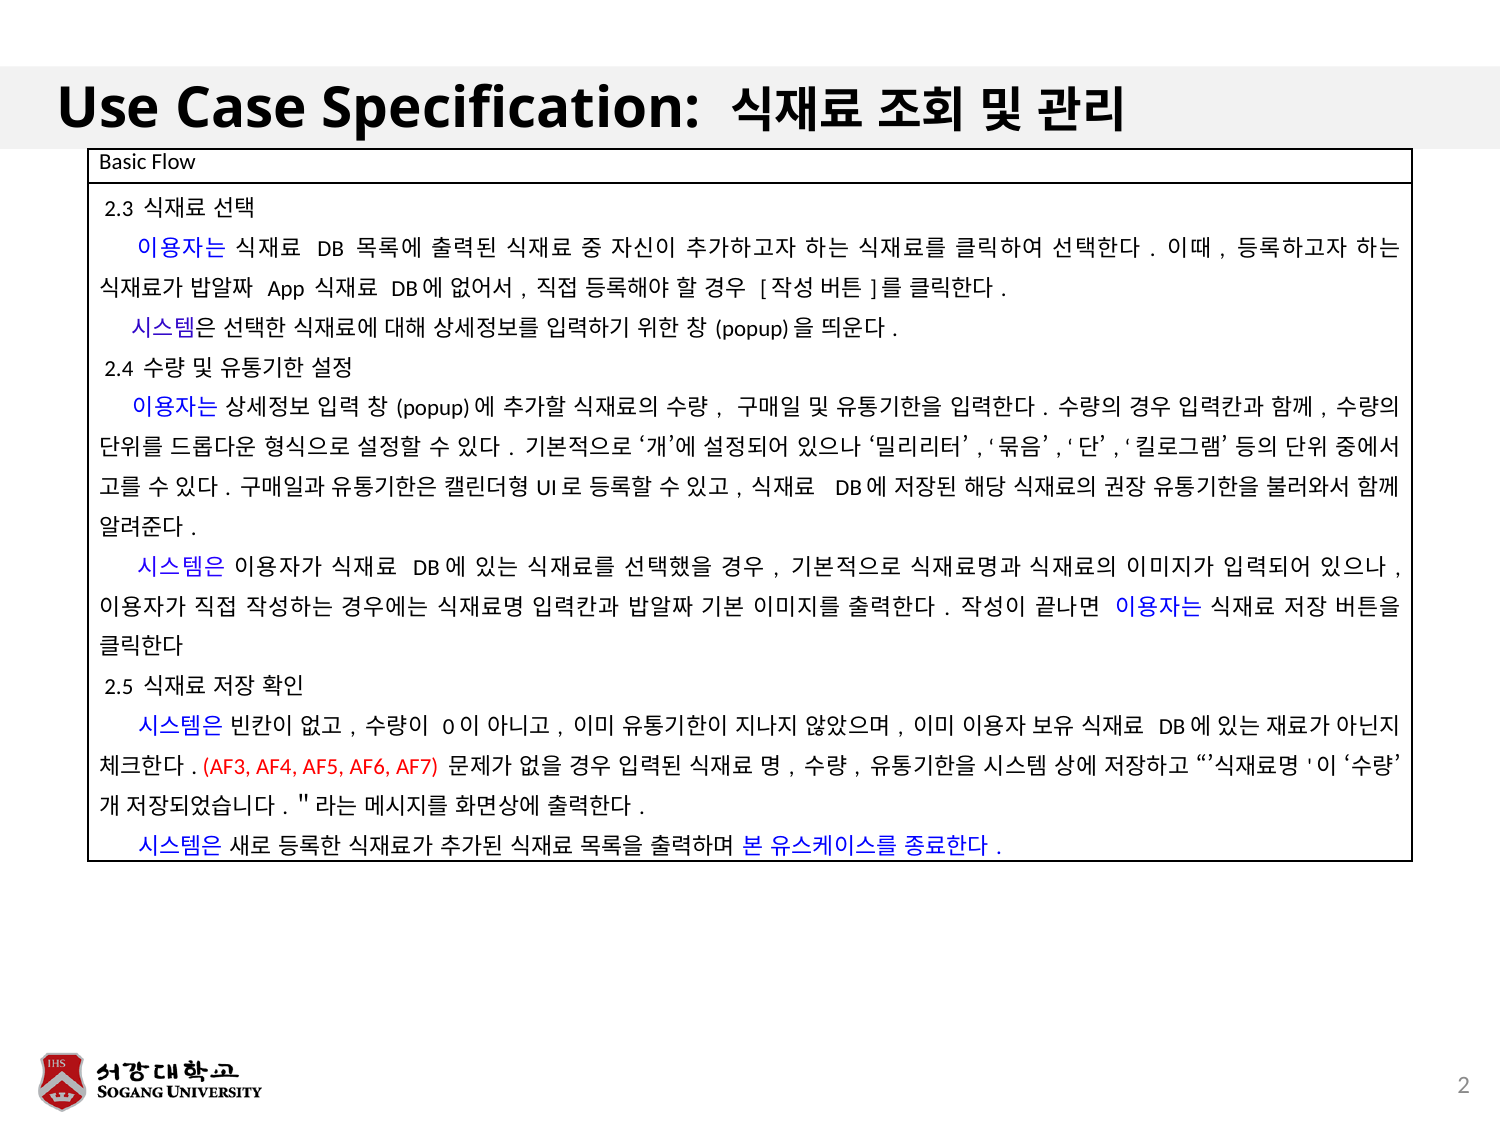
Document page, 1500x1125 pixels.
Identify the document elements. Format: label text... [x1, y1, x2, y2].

title Use Case Specification: 식재료 조회 및 관리 [41, 64, 1459, 149]
picture [0, 1031, 294, 1125]
slide_number 2 [1147, 1053, 1485, 1114]
table_header Basic Flowc Flow [89, 150, 1411, 182]
table_cell 2.3 식재료 선택 이용자는 식재료 DB 목록에 출력된 식재료 중 자신이 추가하고자 하는 식재료를 클릭하여 선택한다. 이때, 등록하고자 하는 식재료가 밥알짜 App 식재료 DB에 없어서, 직접 등록해야 할 경우 [작성 버튼]를 클릭한다. 시스템은 선택한 식재료에 대해 상세정보를 입력하기 위한 창(popup)을 띄운다. 2.4 수량 및 유통기한 설정 이용자는 상세정보 입력 창(popup)에 추가할 식재료의 수량, 구매일 및 유통기한을 입력한다. 수량의 경우 입력칸과 함께, 수량의 단위를 드롭다운 형식으로 설정할 수 있다. 기본적으로 ‘개’에 설정되어 있으나 ‘밀리리터’, ‘묶음’, ‘단’, ‘킬로그램’ 등의 단위 중에서 고를 수 있다. 구매일과 유통기한은 캘린더형UI로 등록할 수 있고, 식재료 DB에 저장된 해당 식재료의 권장 유통기한을 불러와서 함께 알려준다. 시스템은 이용자가 식재료 DB에 있는 식재료를 선택했을 경우, 기본적으로 식재료명과 식재료의 이미지가 입력되어 있으나, 이용자가 직접 작성하는 경우에는 식재료명 입력칸과 밥알짜 기본 이미지를 출력한다. 작성이 끝나면 이용자는 식재료 저장 버튼을 클릭한다 2.5 식재료 저장 확인 시스템은 빈칸이 없고, 수량이 0이 아니고, 이미 유통기한이 지나지 않았으며, 이미 이용자 보유 식재료 DB에 있는 재료가 아닌지 체크한다. (AF3, AF4, AF5, AF6, AF7) 문제가 없을 경우 입력된 식재료 명, 수량, 유통기한을 시스템 상에 저장하고 “’식재료명'이 ‘수량’개 저장되었습니다.＂라는 메시지를 화면상에 출력한다. 시스템은 새로 등록한 식재료가 추가된 식재료 목록을 출력하며 본 유스케이스를 종료한다. [89, 184, 1411, 860]
